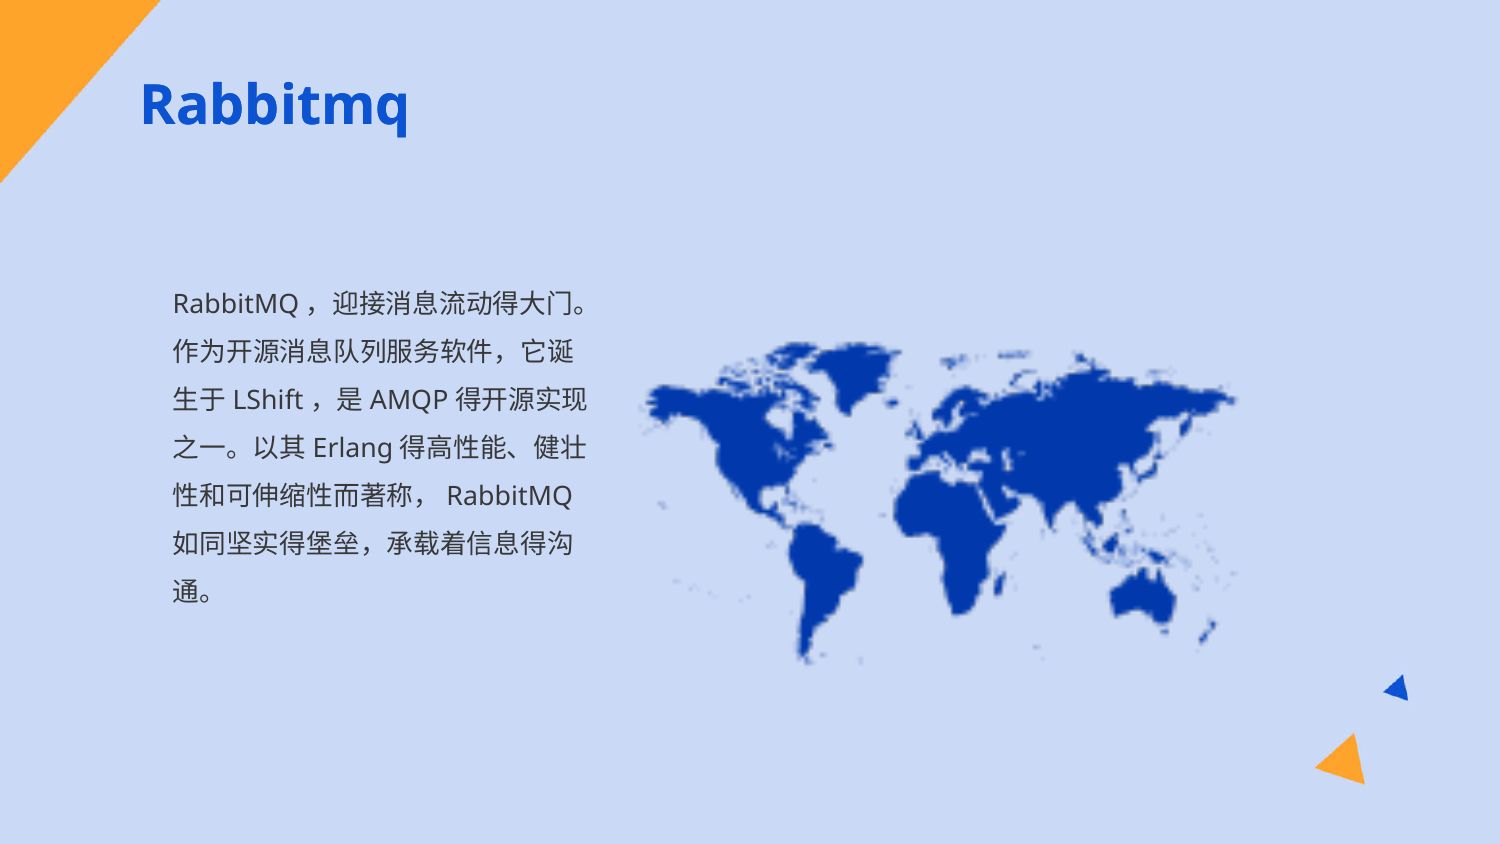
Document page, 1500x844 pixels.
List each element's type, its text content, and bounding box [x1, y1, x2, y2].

text_box Rabbitmq [125, 57, 1406, 148]
picture [0, 0, 1500, 844]
